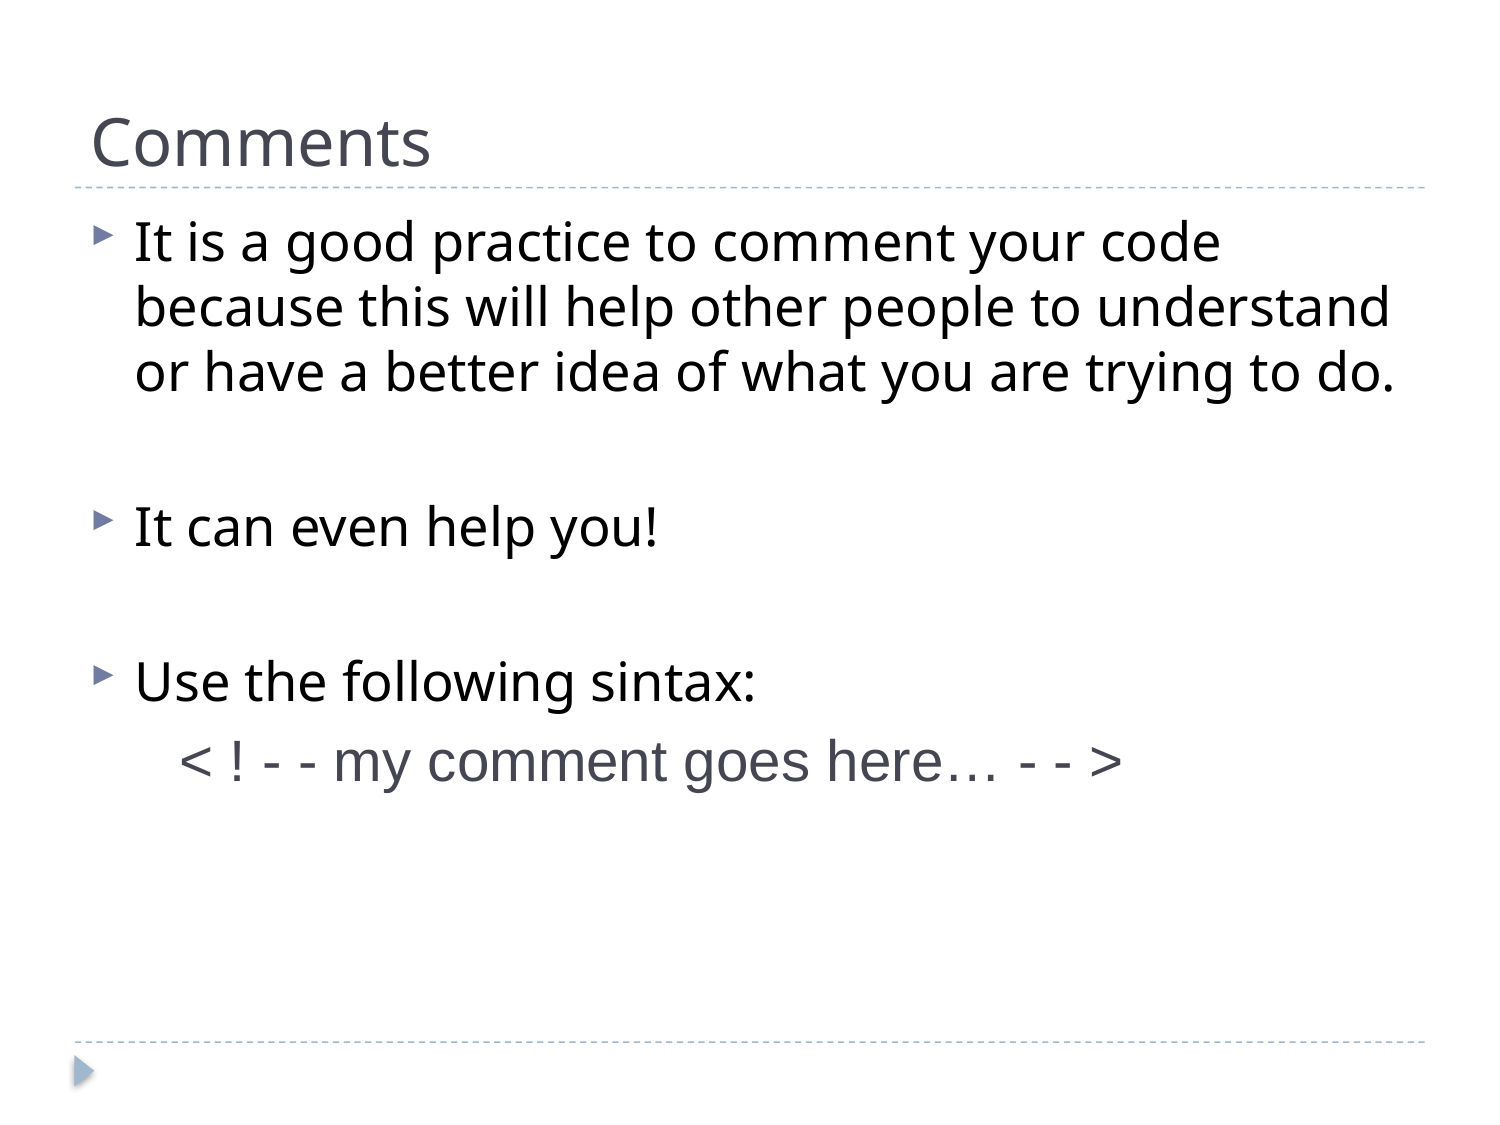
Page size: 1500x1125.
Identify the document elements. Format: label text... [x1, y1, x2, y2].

title Comments [75, 24, 1425, 188]
list It is a good practice to comment your code because this will help other people to understand or have a better idea of what you are trying to do. It can even help you! Use the following sintax: < ! - - my comment goes here… - - > [75, 200, 1425, 1010]
